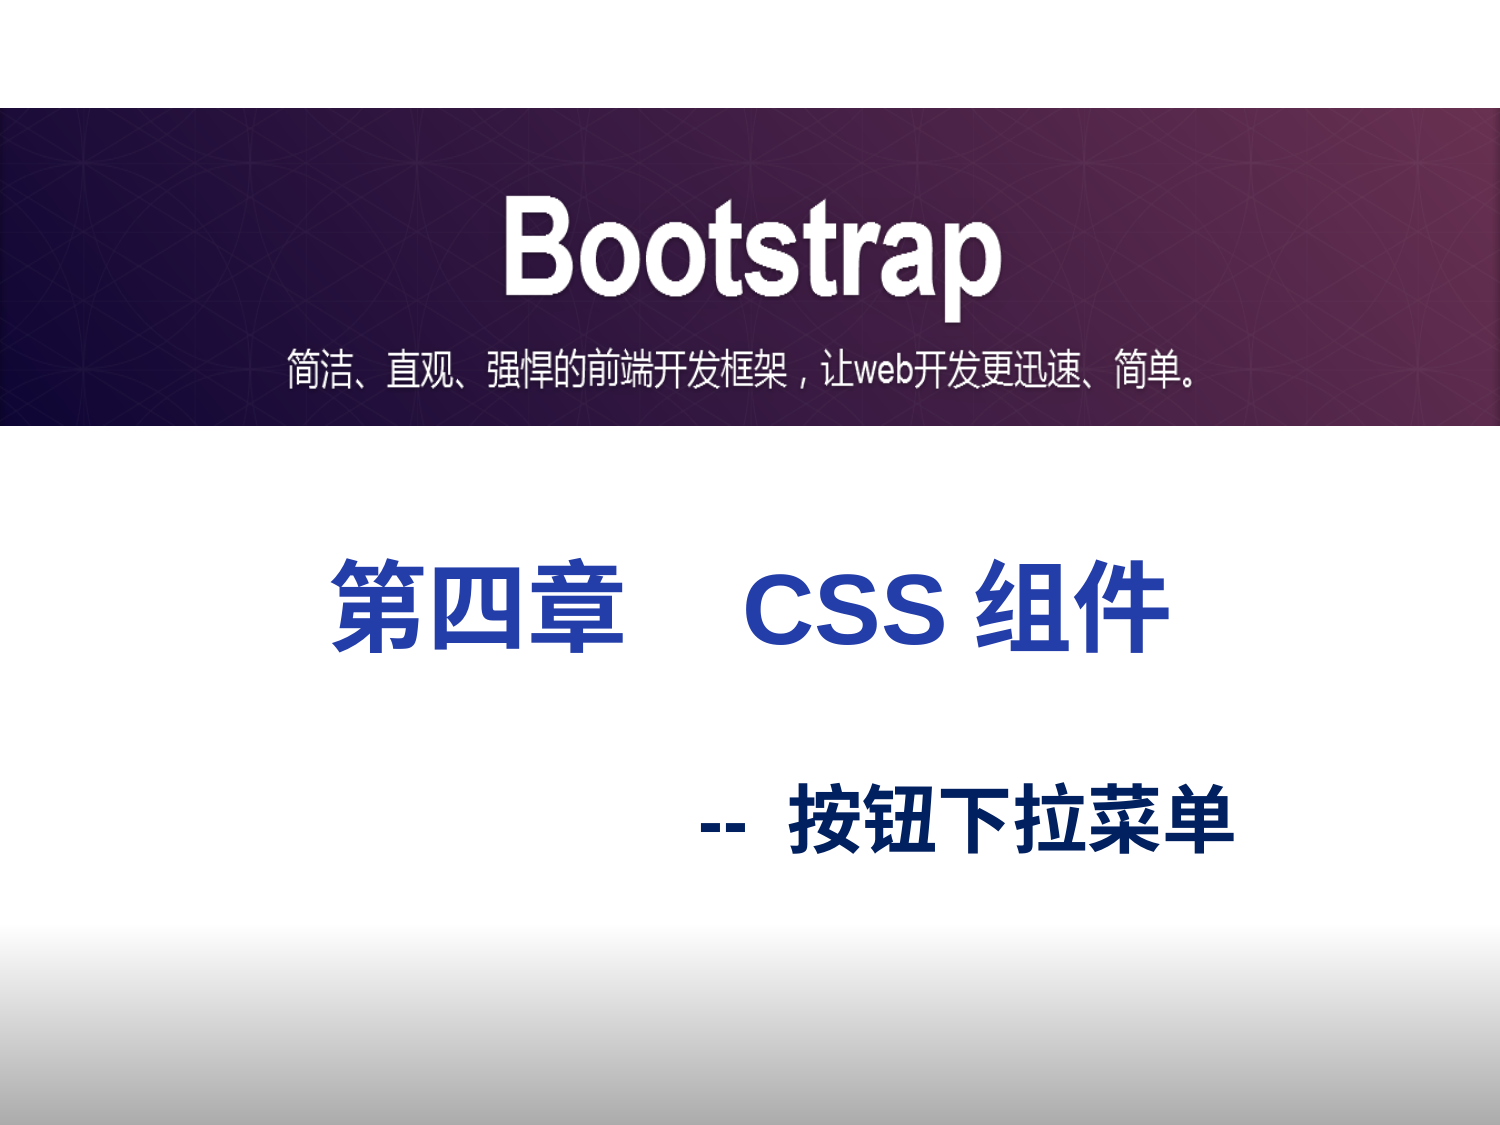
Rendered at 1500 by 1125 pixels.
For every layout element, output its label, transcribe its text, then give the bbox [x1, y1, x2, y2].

text_box -- 按钮下拉菜单 [683, 764, 1252, 870]
title 第四章 CSS组件 [112, 489, 1388, 673]
picture [0, 108, 1500, 426]
